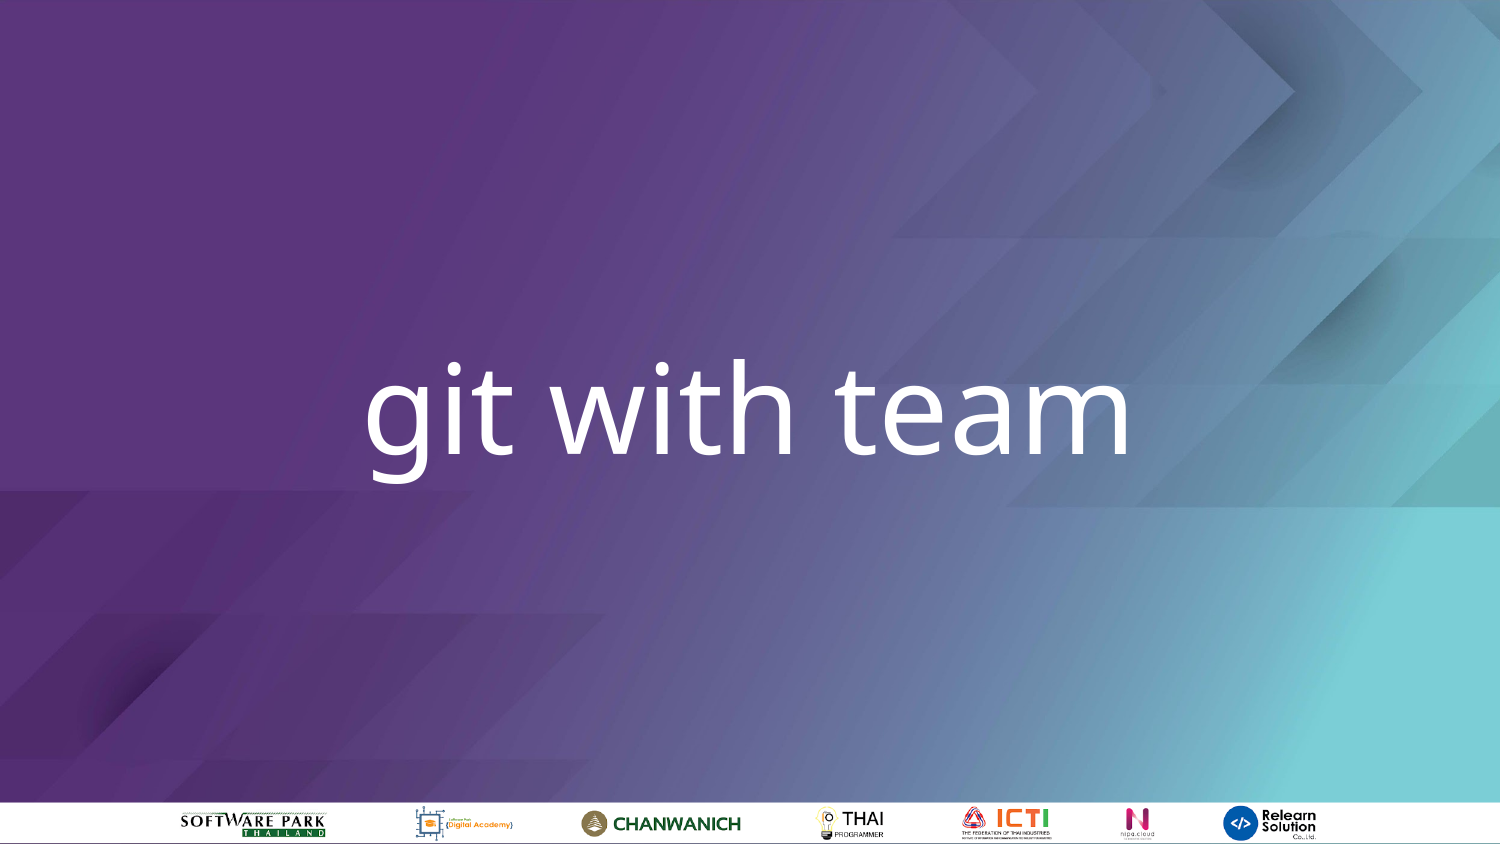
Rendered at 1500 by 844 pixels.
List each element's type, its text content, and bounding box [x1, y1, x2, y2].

text_box git with team [124, 343, 1374, 466]
picture [0, 0, 1500, 844]
